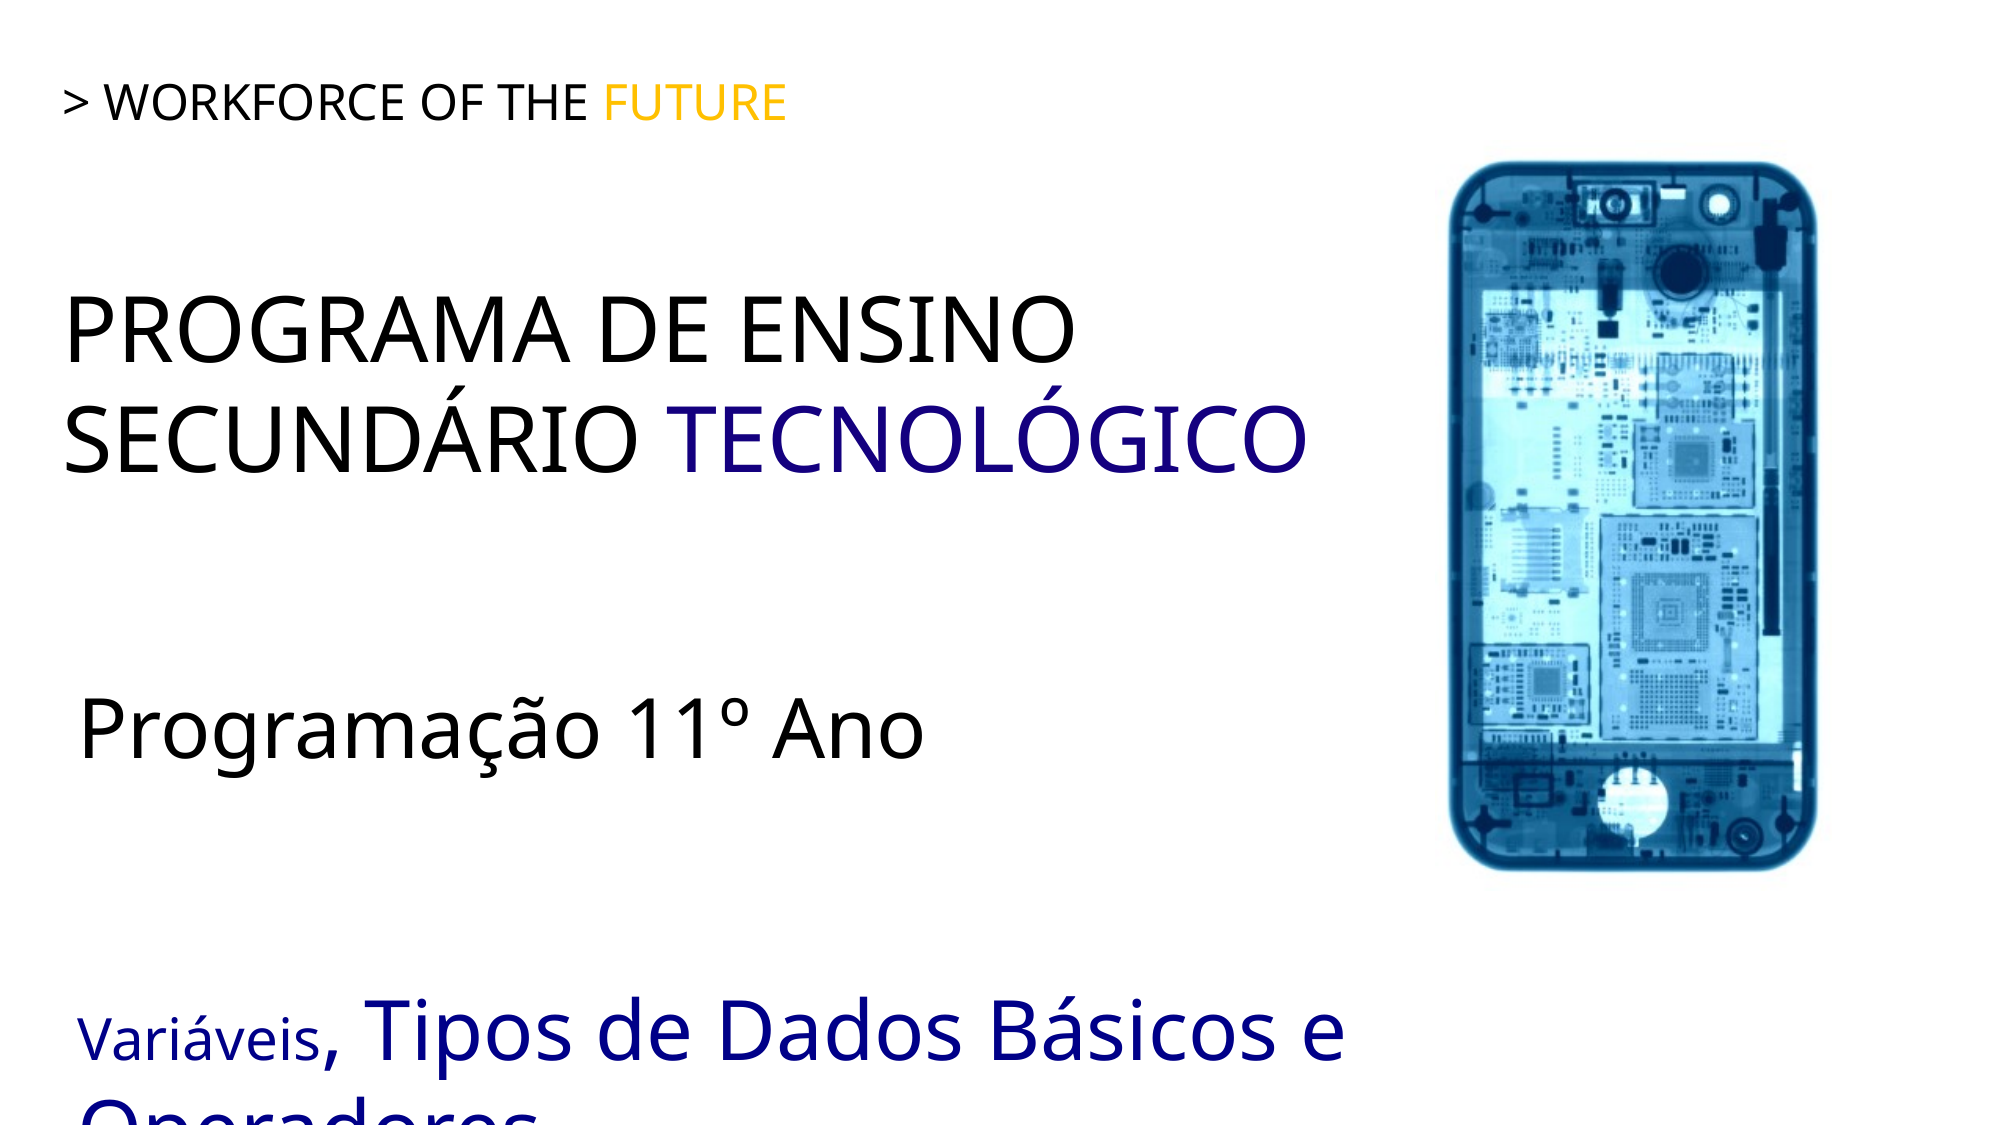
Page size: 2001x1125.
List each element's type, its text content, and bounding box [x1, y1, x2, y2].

text_box > WORKFORCE OF THE FUTURE PROGRAMA DE ENSINO SECUNDÁRIO TECNOLÓGICO [62, 70, 1355, 406]
picture [1435, 140, 1832, 891]
list Programação 11º Ano Variáveis, Tipos de Dados Básicos e Operadores [62, 667, 1755, 1055]
